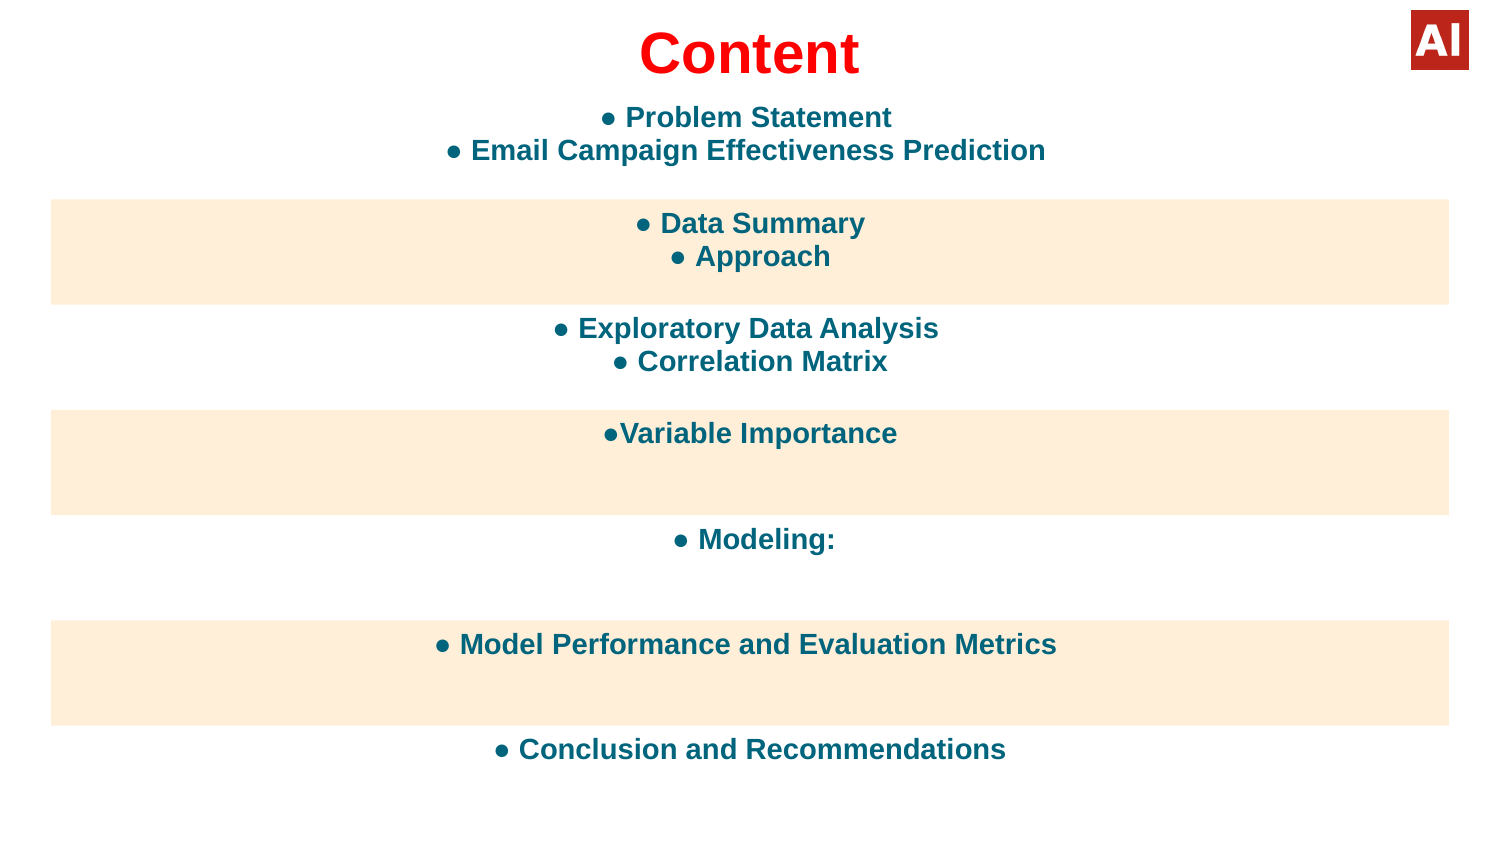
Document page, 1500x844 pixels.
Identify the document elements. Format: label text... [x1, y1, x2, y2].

table_header ● Problem Statement ● Email Campaign Effectiveness Prediction [51, 94, 1449, 199]
picture [1449, 10, 1469, 70]
table_cell ● Conclusion and Recommendations [51, 726, 1449, 831]
table_cell ● Exploratory Data Analysis ● Correlation Matrix [51, 305, 1449, 410]
table_cell ● Modeling: [51, 515, 1449, 620]
table_cell ● Model Performance and Evaluation Metrics [51, 620, 1449, 726]
table_cell ● Data Summary ● Approach [51, 199, 1449, 305]
table_cell ●Variable Importance [51, 410, 1449, 515]
title Content [51, 0, 1449, 94]
